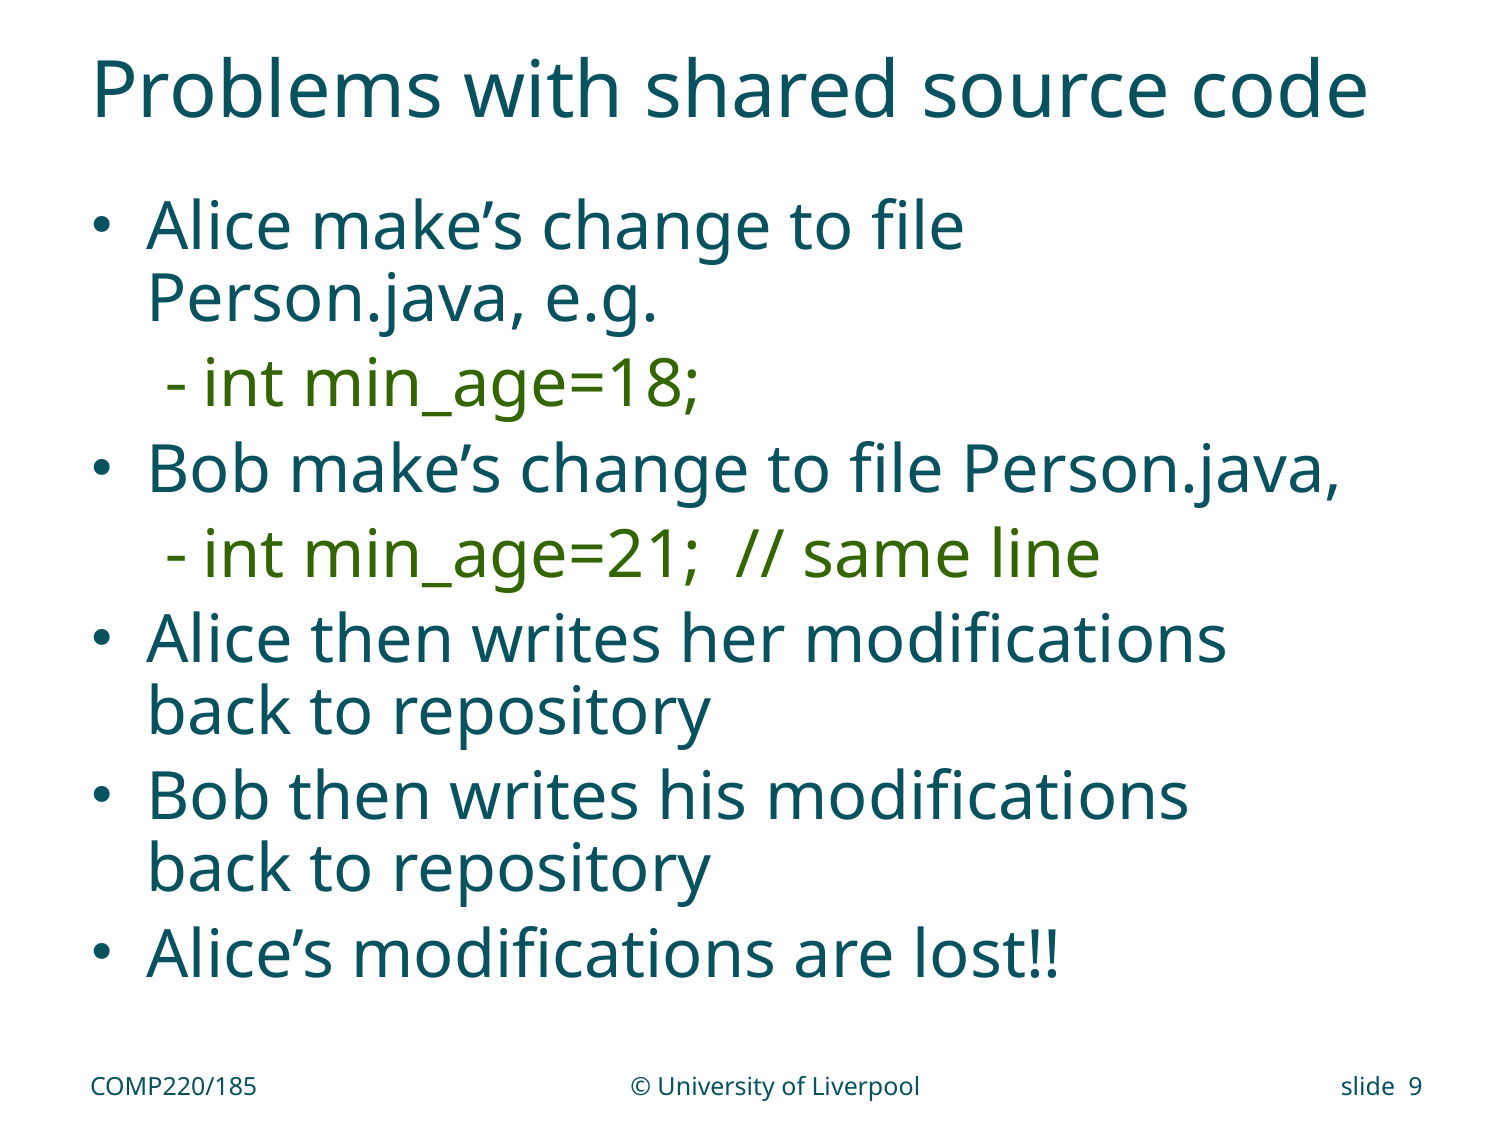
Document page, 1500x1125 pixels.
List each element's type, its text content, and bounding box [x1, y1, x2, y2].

slide_number slide 9 [1212, 1062, 1438, 1113]
slide_number © University of Liverpool [600, 1062, 951, 1125]
title Problems with shared source code [75, 31, 1425, 140]
list Alice make’s change to file Person.java, e.g. int min_age=18; Bob make’s change to file Person.java, int min_age=21; // same line Alice then writes her modifications back to repository Bob then writes his modifications back to repository Alice’s modifications are lost!! [75, 184, 1363, 935]
footer COMP220/185 [74, 1062, 575, 1125]
